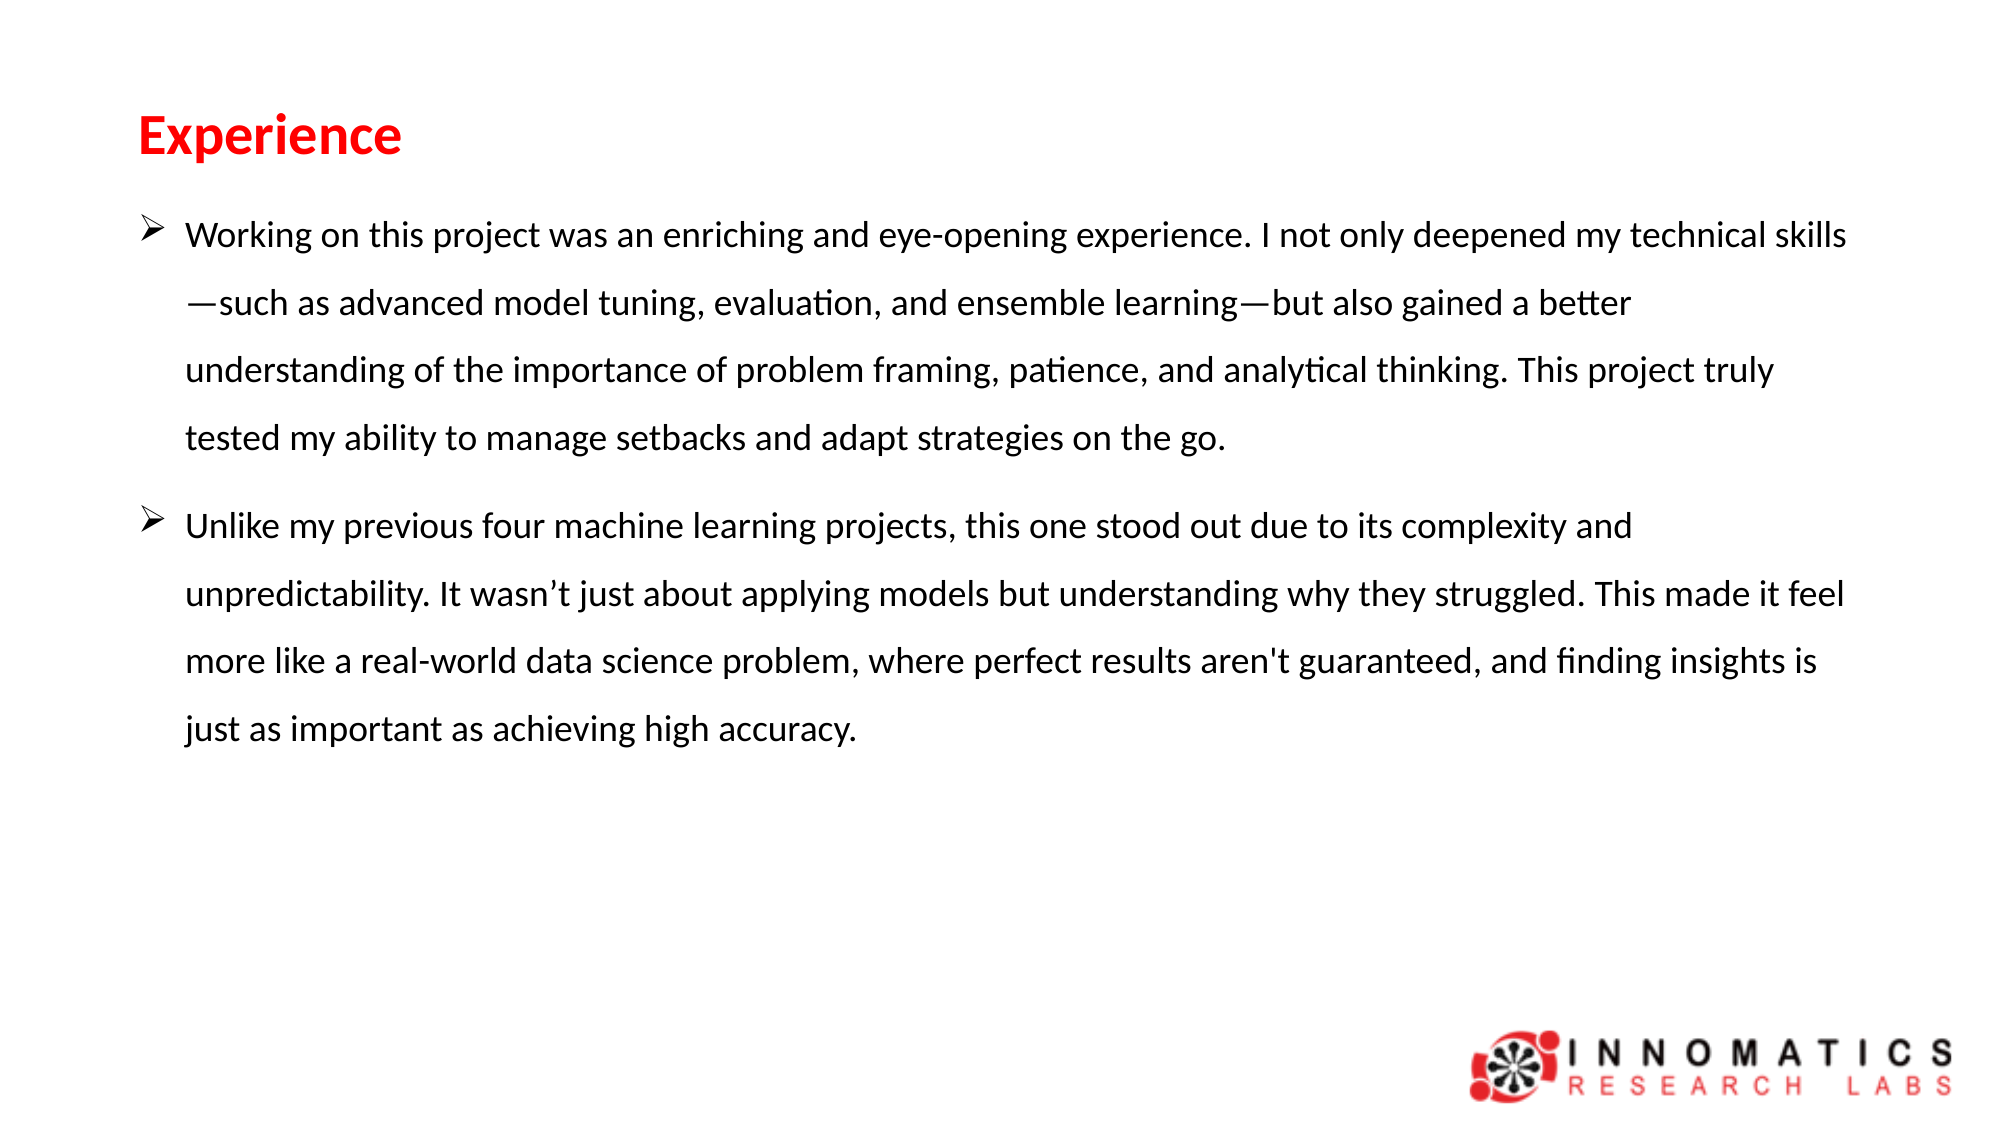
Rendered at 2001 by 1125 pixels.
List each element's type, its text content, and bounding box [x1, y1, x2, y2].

picture [1445, 1014, 1975, 1125]
list Experience Working on this project was an enriching and eye-opening experience. I not only deepened my technical skills—such as advanced model tuning, evaluation, and ensemble learning—but also gained a better understanding of the importance of problem framing, patience, and analytical thinking. This project truly tested my ability to manage setbacks and adapt strategies on the go. Unlike my previous four machine learning projects, this one stood out due to its complexity and unpredictability. It wasn’t just about applying models but understanding why they struggled. This made it feel more like a real-world data science problem, where perfect results aren't guaranteed, and finding insights is just as important as achieving high accuracy. [123, 96, 1877, 1020]
